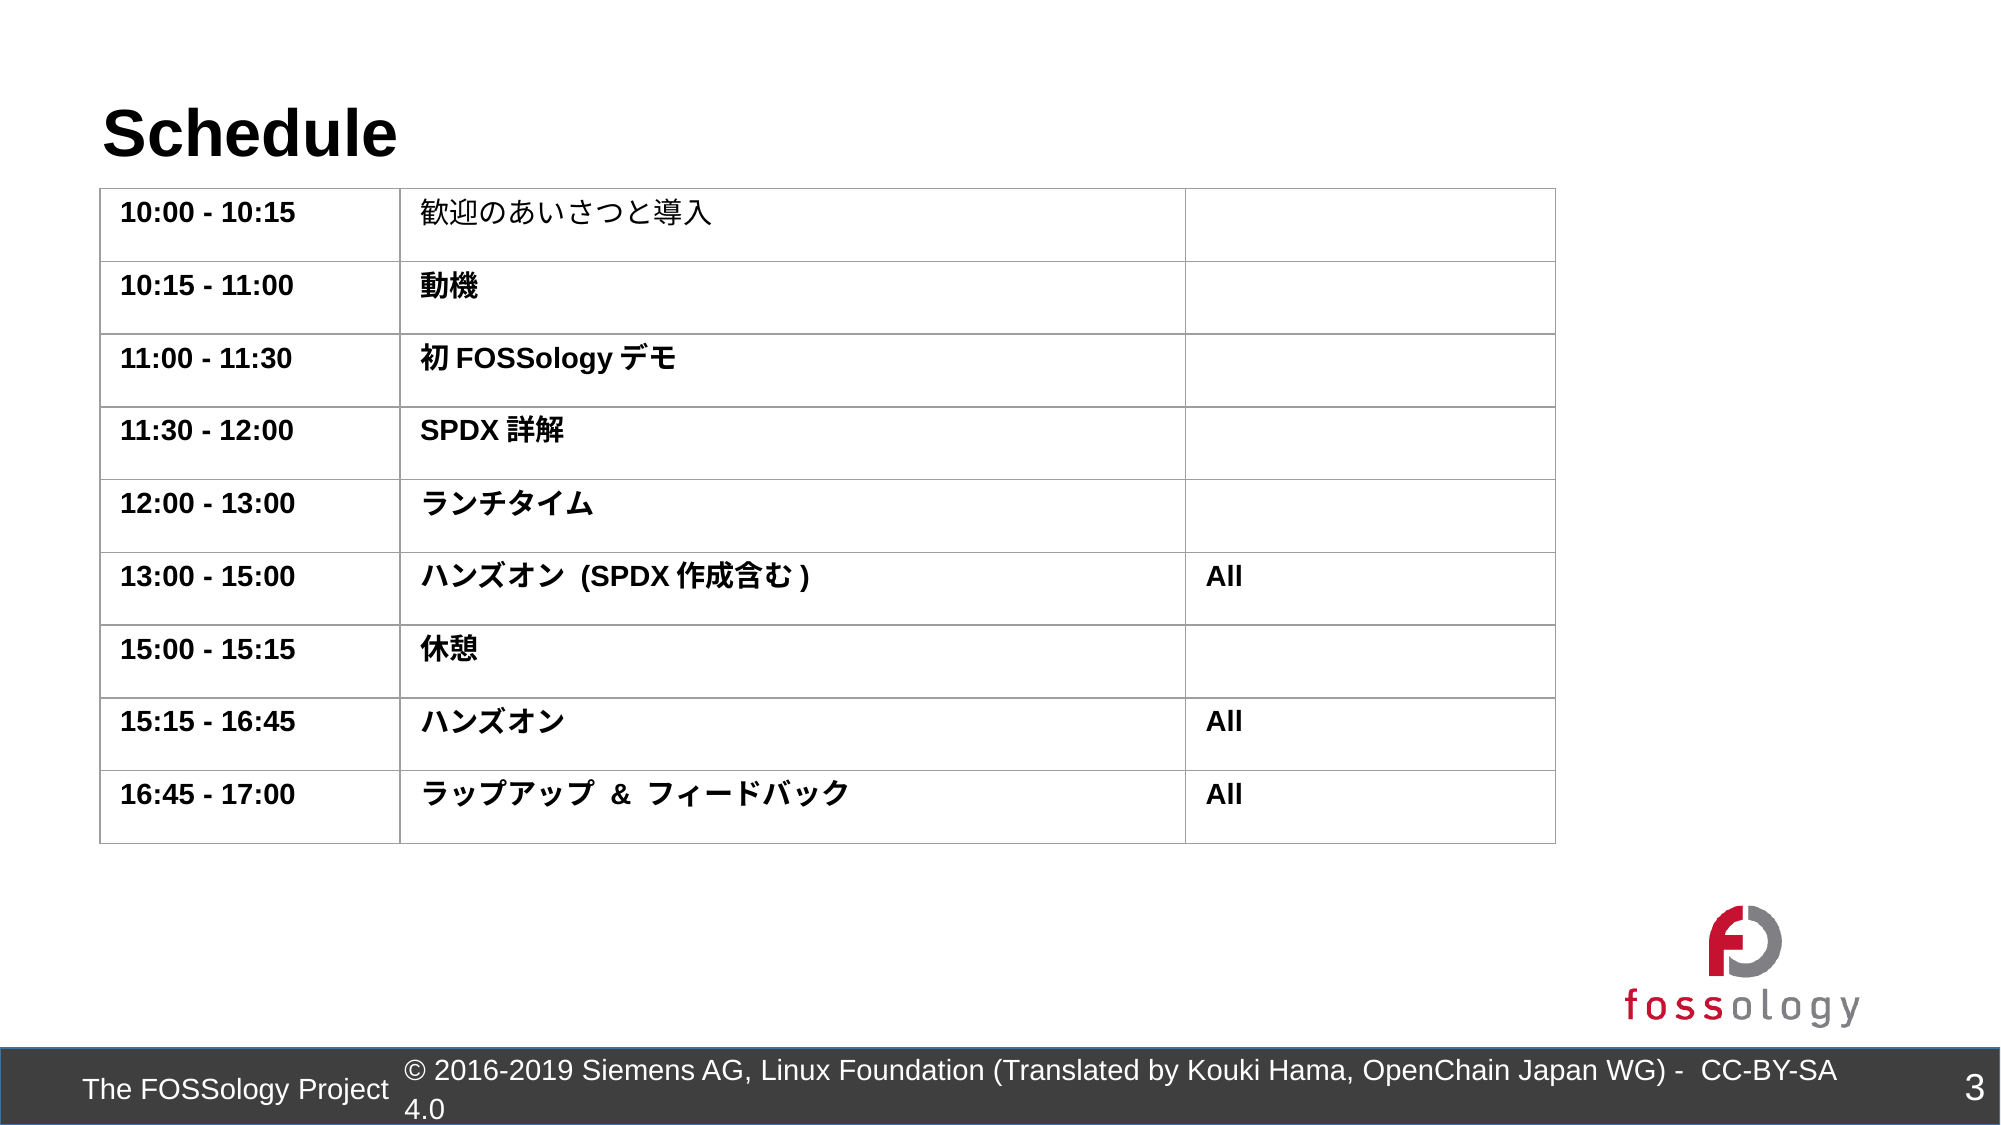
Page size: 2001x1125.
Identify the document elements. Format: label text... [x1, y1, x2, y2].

table_cell [1186, 408, 1555, 479]
table_cell 13:00 - 15:00 [101, 553, 399, 624]
table_cell 16:45 - 17:00 [101, 771, 399, 843]
table_cell All [1186, 699, 1555, 770]
table_cell 15:15 - 16:45 [101, 699, 399, 770]
table_header [1186, 189, 1555, 261]
table_cell All [1186, 553, 1555, 624]
table_cell 15:00 - 15:15 [101, 626, 399, 697]
table_cell ハンズオン [401, 699, 1185, 770]
table_cell ラップアップ & フィードバック [401, 771, 1185, 843]
text_box Schedule [0, 0, 2000, 208]
table_cell ハンズオン (SPDX作成含む) [401, 553, 1185, 624]
table_cell SPDX詳解 [401, 408, 1185, 479]
table_cell [1186, 626, 1555, 697]
picture [1621, 901, 1863, 1031]
table_cell 休憩 [401, 626, 1185, 697]
table_cell 11:30 - 12:00 [101, 408, 399, 479]
table_cell 10:15 - 11:00 [101, 262, 399, 333]
table_cell 11:00 - 11:30 [101, 335, 399, 406]
table_header 歓迎のあいさつと導入 [401, 189, 1185, 261]
table_cell 動機 [401, 262, 1185, 333]
table_cell ランチタイム [401, 480, 1185, 552]
table_cell All [1186, 771, 1555, 843]
table_cell [1186, 262, 1555, 333]
table_cell 12:00 - 13:00 [101, 480, 399, 552]
table_cell [1186, 480, 1555, 552]
table_cell [1186, 335, 1555, 406]
table_header 10:00 - 10:15 [101, 189, 399, 261]
table_cell 初FOSSologyデモ [401, 335, 1185, 406]
